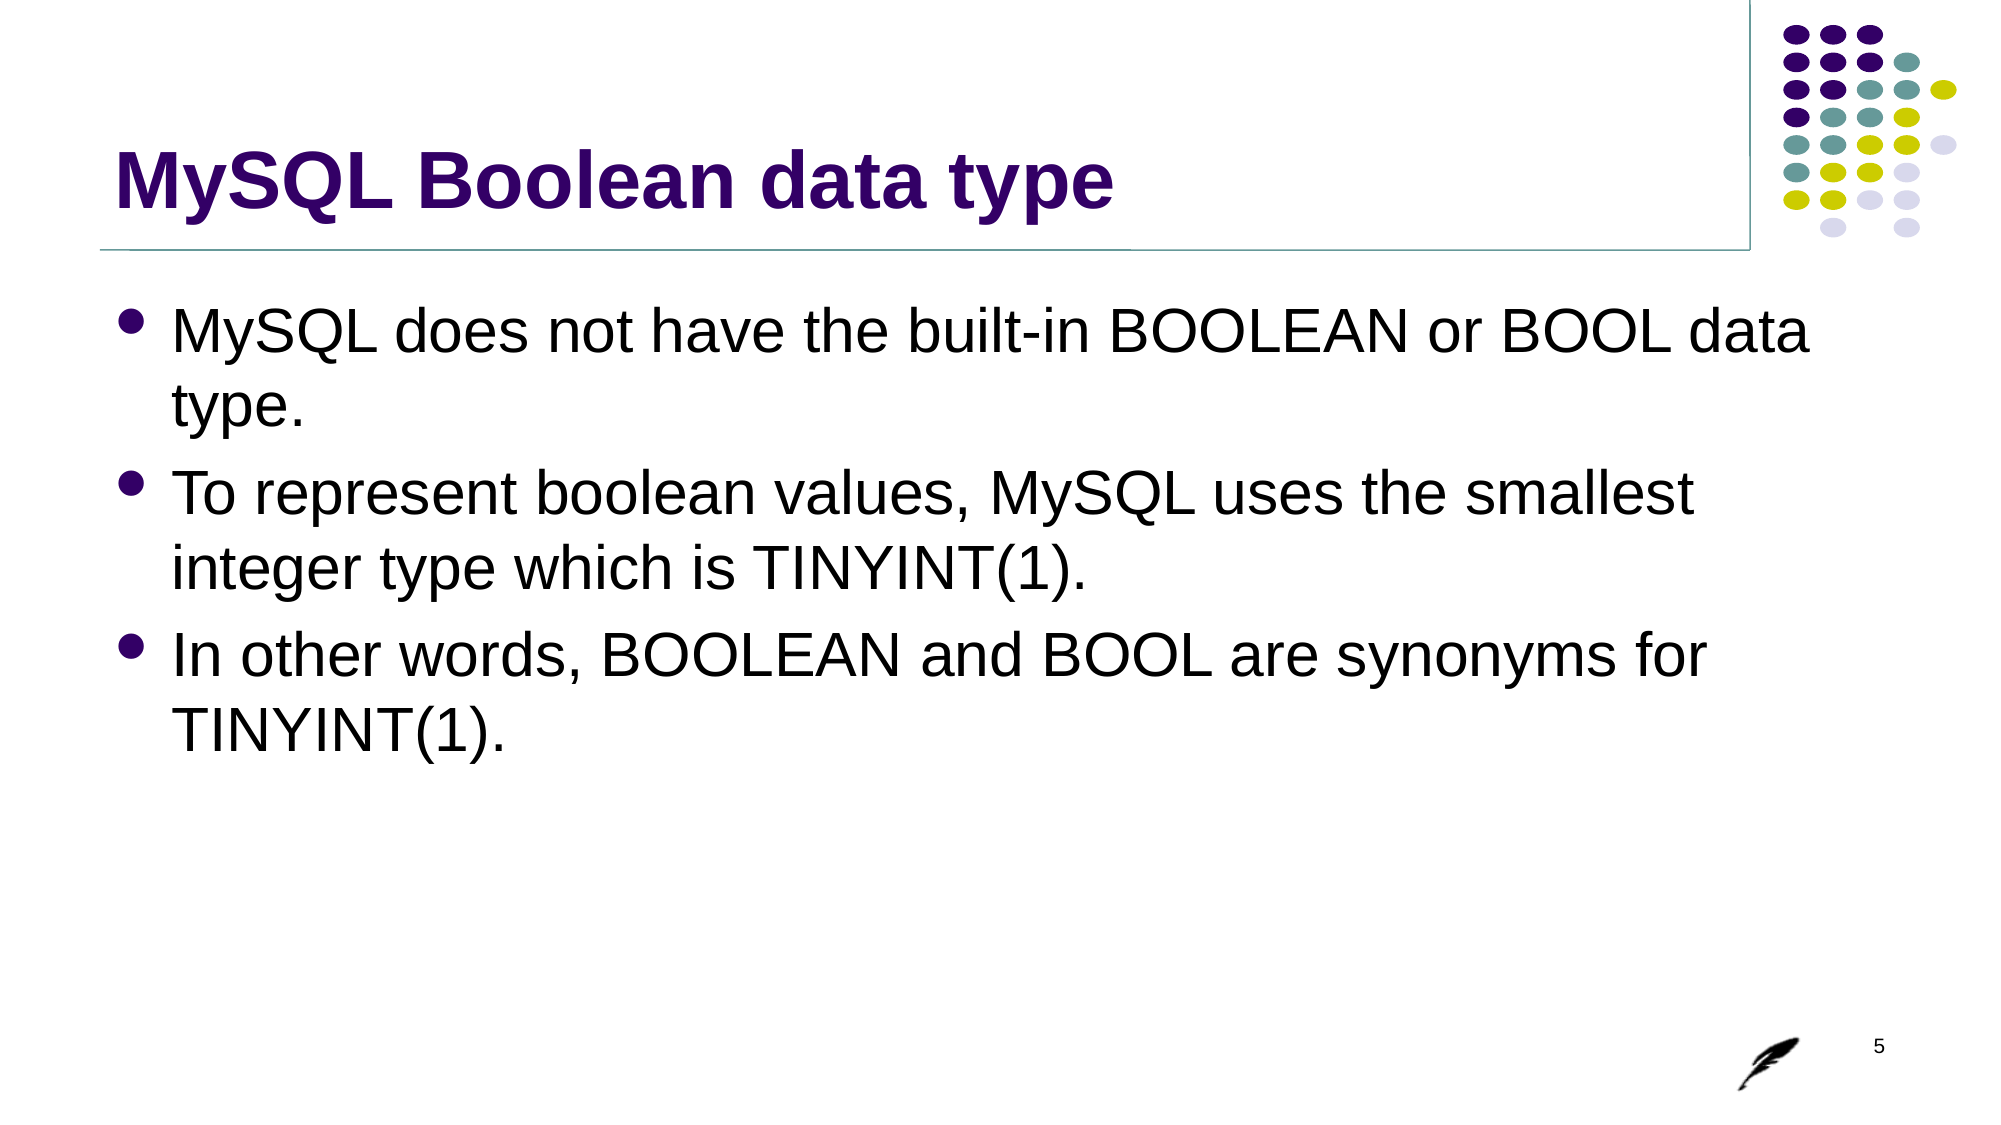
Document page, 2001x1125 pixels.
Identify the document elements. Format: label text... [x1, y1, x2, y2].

title MySQL Boolean data type [99, 20, 1750, 233]
slide_number 5 [1433, 1025, 1900, 1100]
list MySQL does not have the built-in BOOLEAN or BOOL data type. To represent boolean values, MySQL uses the smallest integer type which is TINYINT(1). In other words, BOOLEAN and BOOL are synonyms for TINYINT(1). [99, 282, 1900, 1006]
